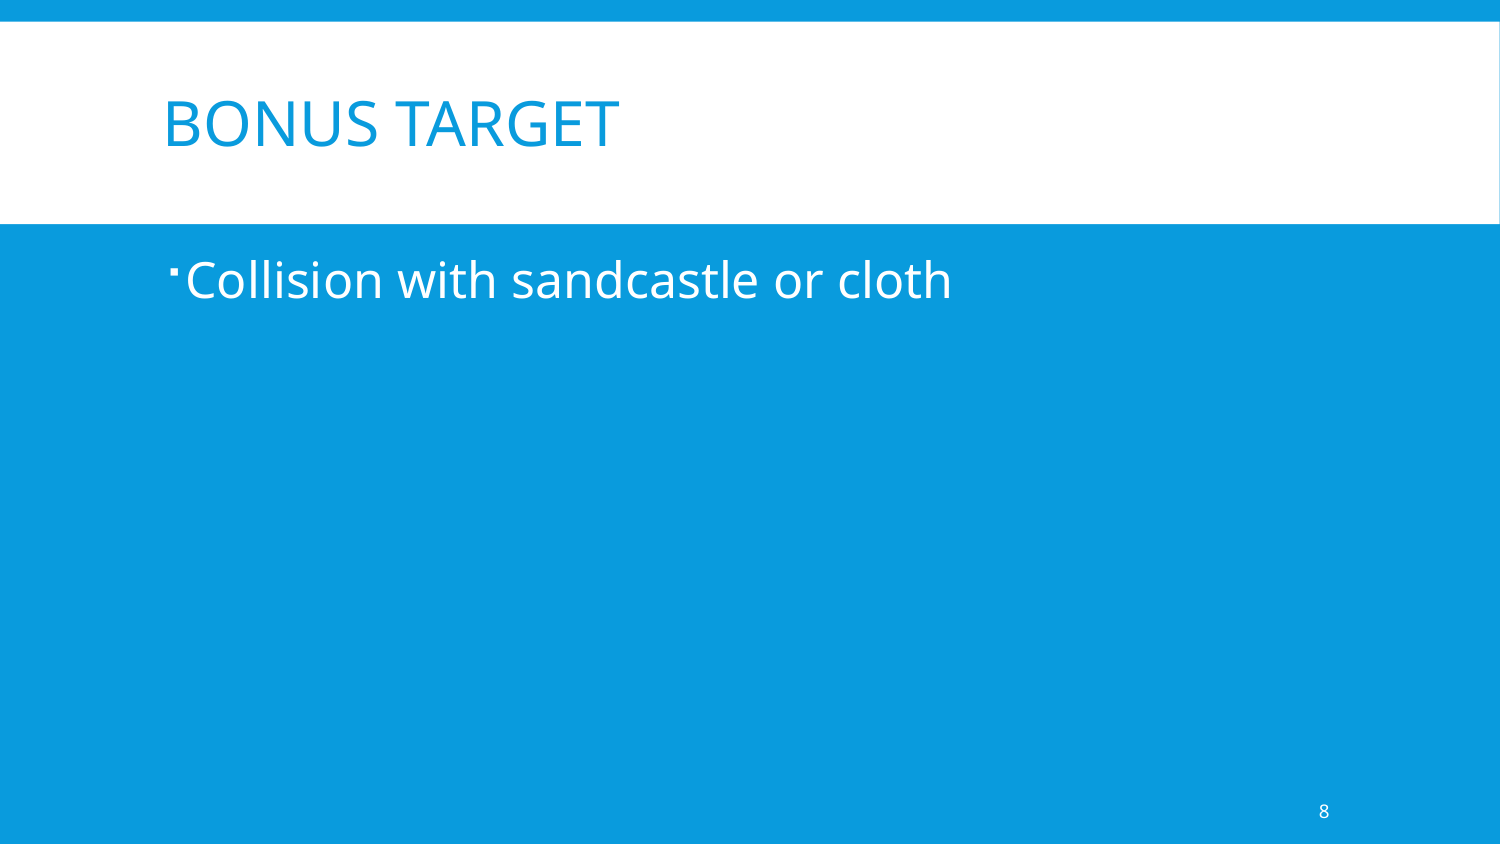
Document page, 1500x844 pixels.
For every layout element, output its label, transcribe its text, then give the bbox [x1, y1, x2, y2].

list Collision with sandcastle or cloth [147, 247, 1352, 765]
slide_number 8 [1311, 790, 1428, 836]
title Bonus Target [147, 34, 1352, 221]
